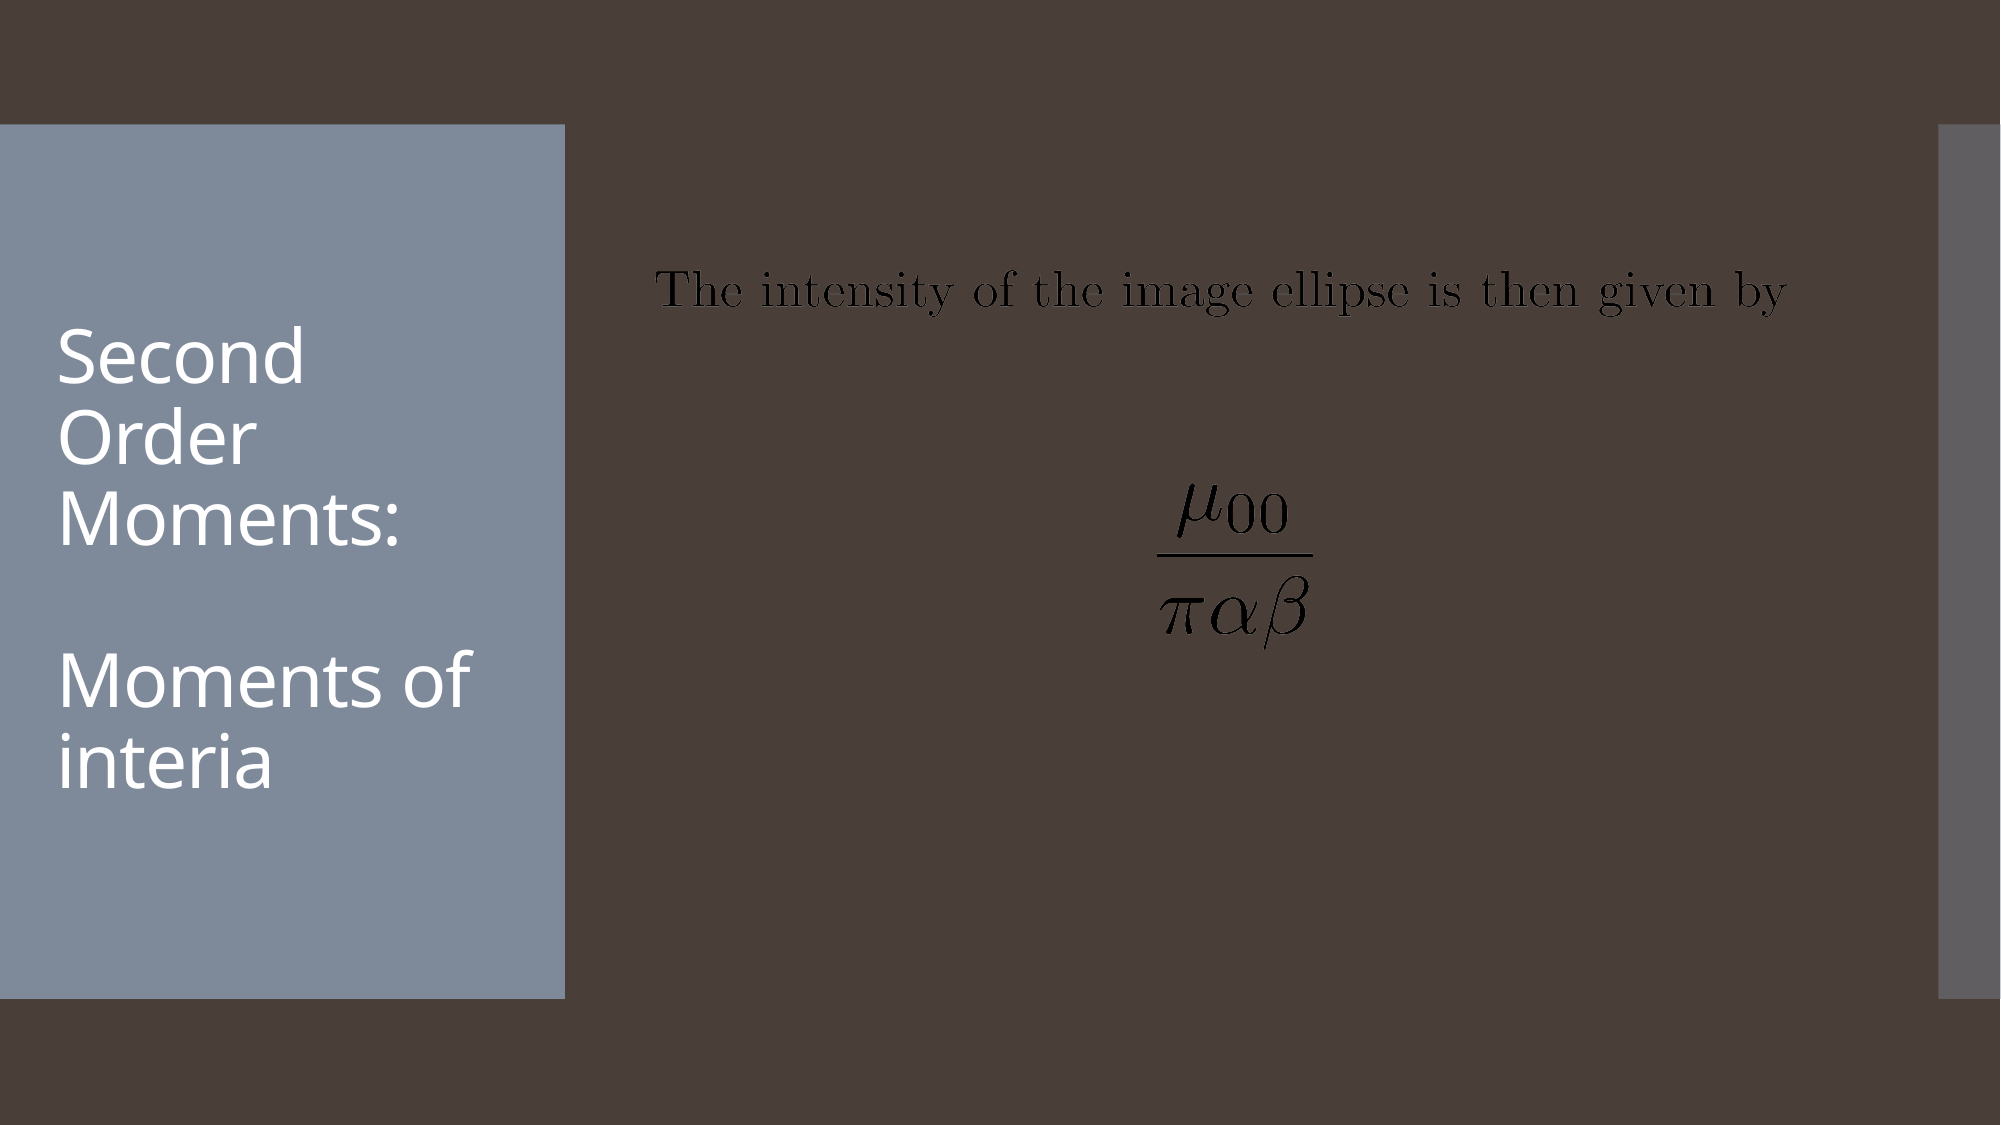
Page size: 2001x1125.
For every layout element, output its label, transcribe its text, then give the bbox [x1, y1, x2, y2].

picture [655, 269, 1788, 318]
title Second Order Moments: Moments of interia [41, 184, 525, 940]
picture [1156, 483, 1313, 650]
